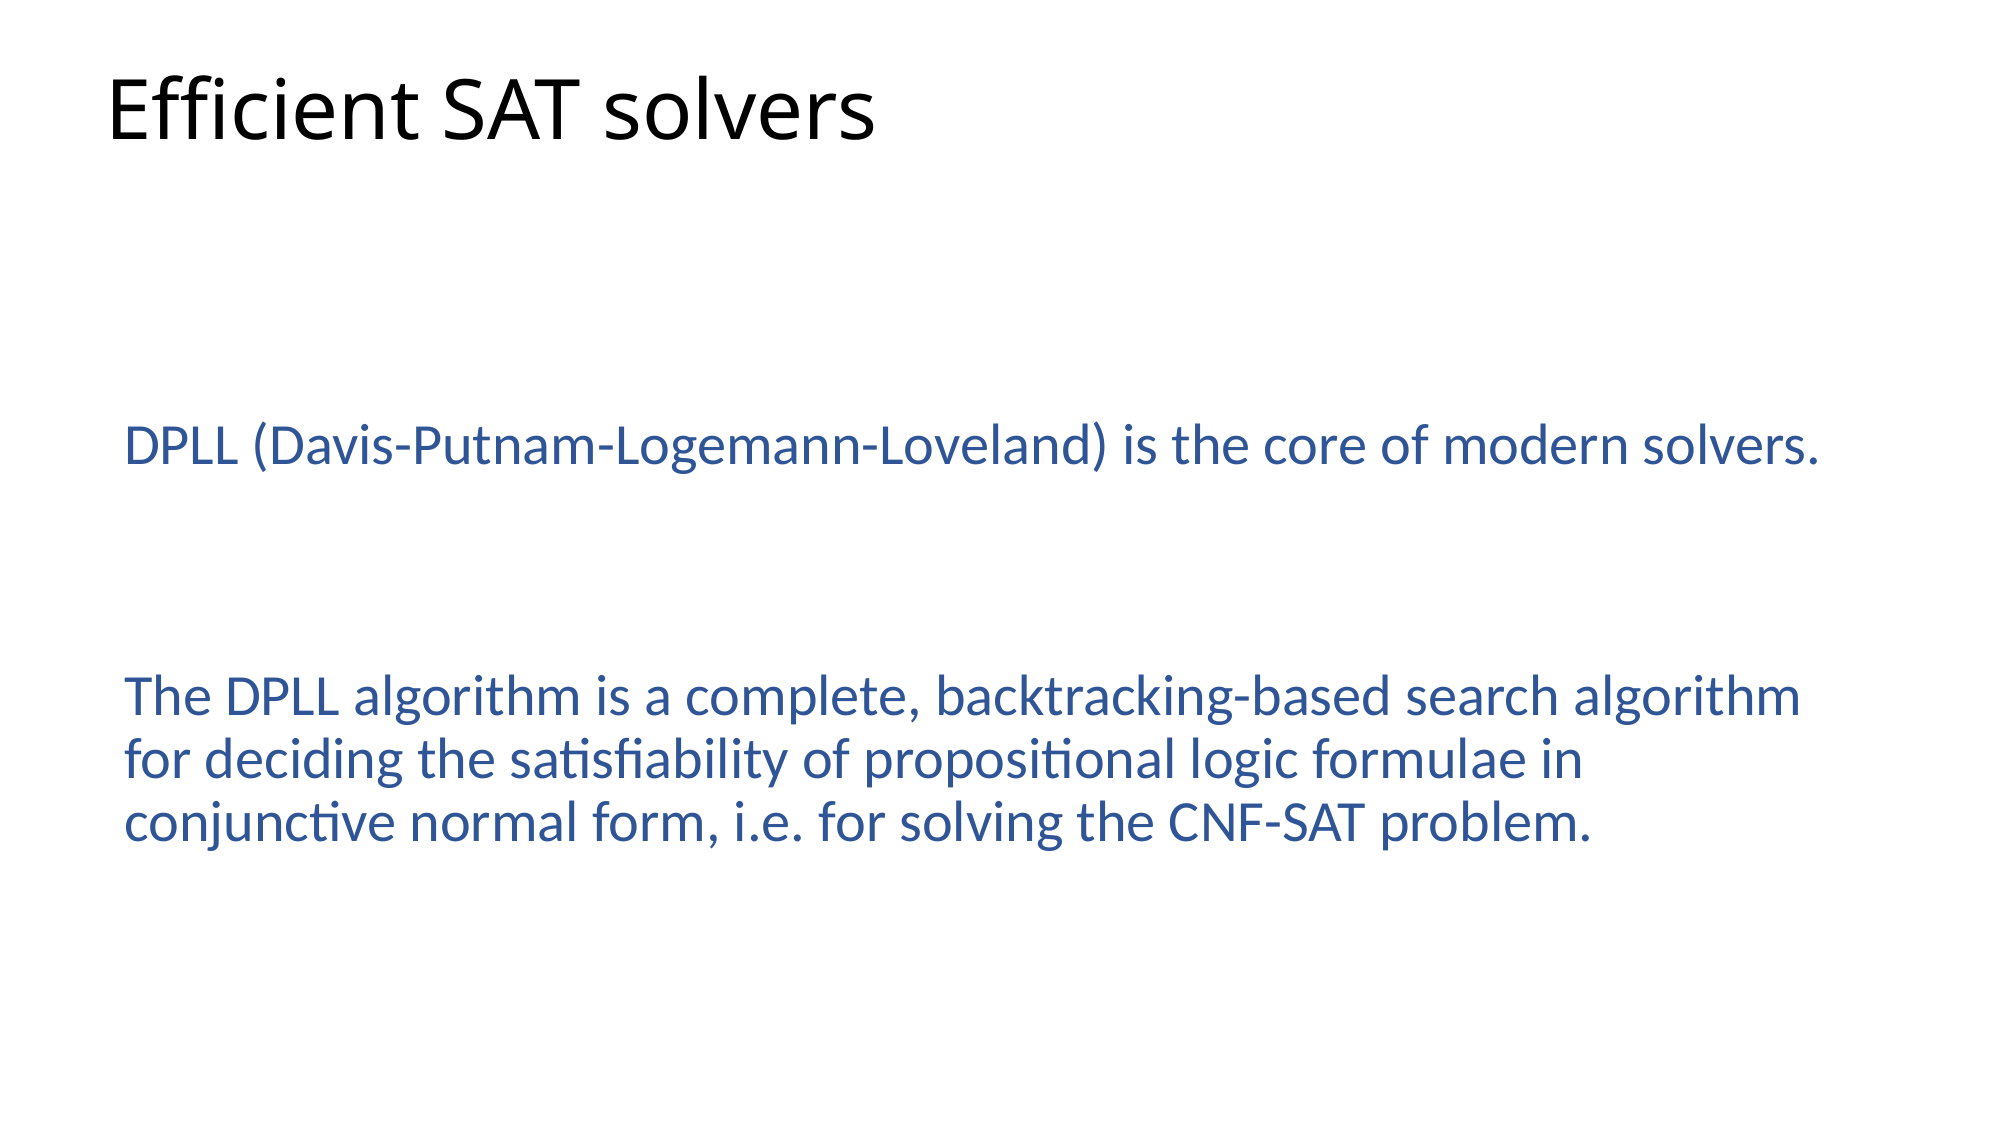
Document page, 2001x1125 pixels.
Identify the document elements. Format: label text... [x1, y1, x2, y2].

title Efficient SAT solvers [90, 60, 1816, 164]
list DPLL (Davis-Putnam-Logemann-Loveland) is the core of modern solvers. The DPLL algorithm is a complete, backtracking-based search algorithm for deciding the satisfiability of propositional logic formulae in conjunctive normal form, i.e. for solving the CNF-SAT problem. [109, 406, 1852, 872]
